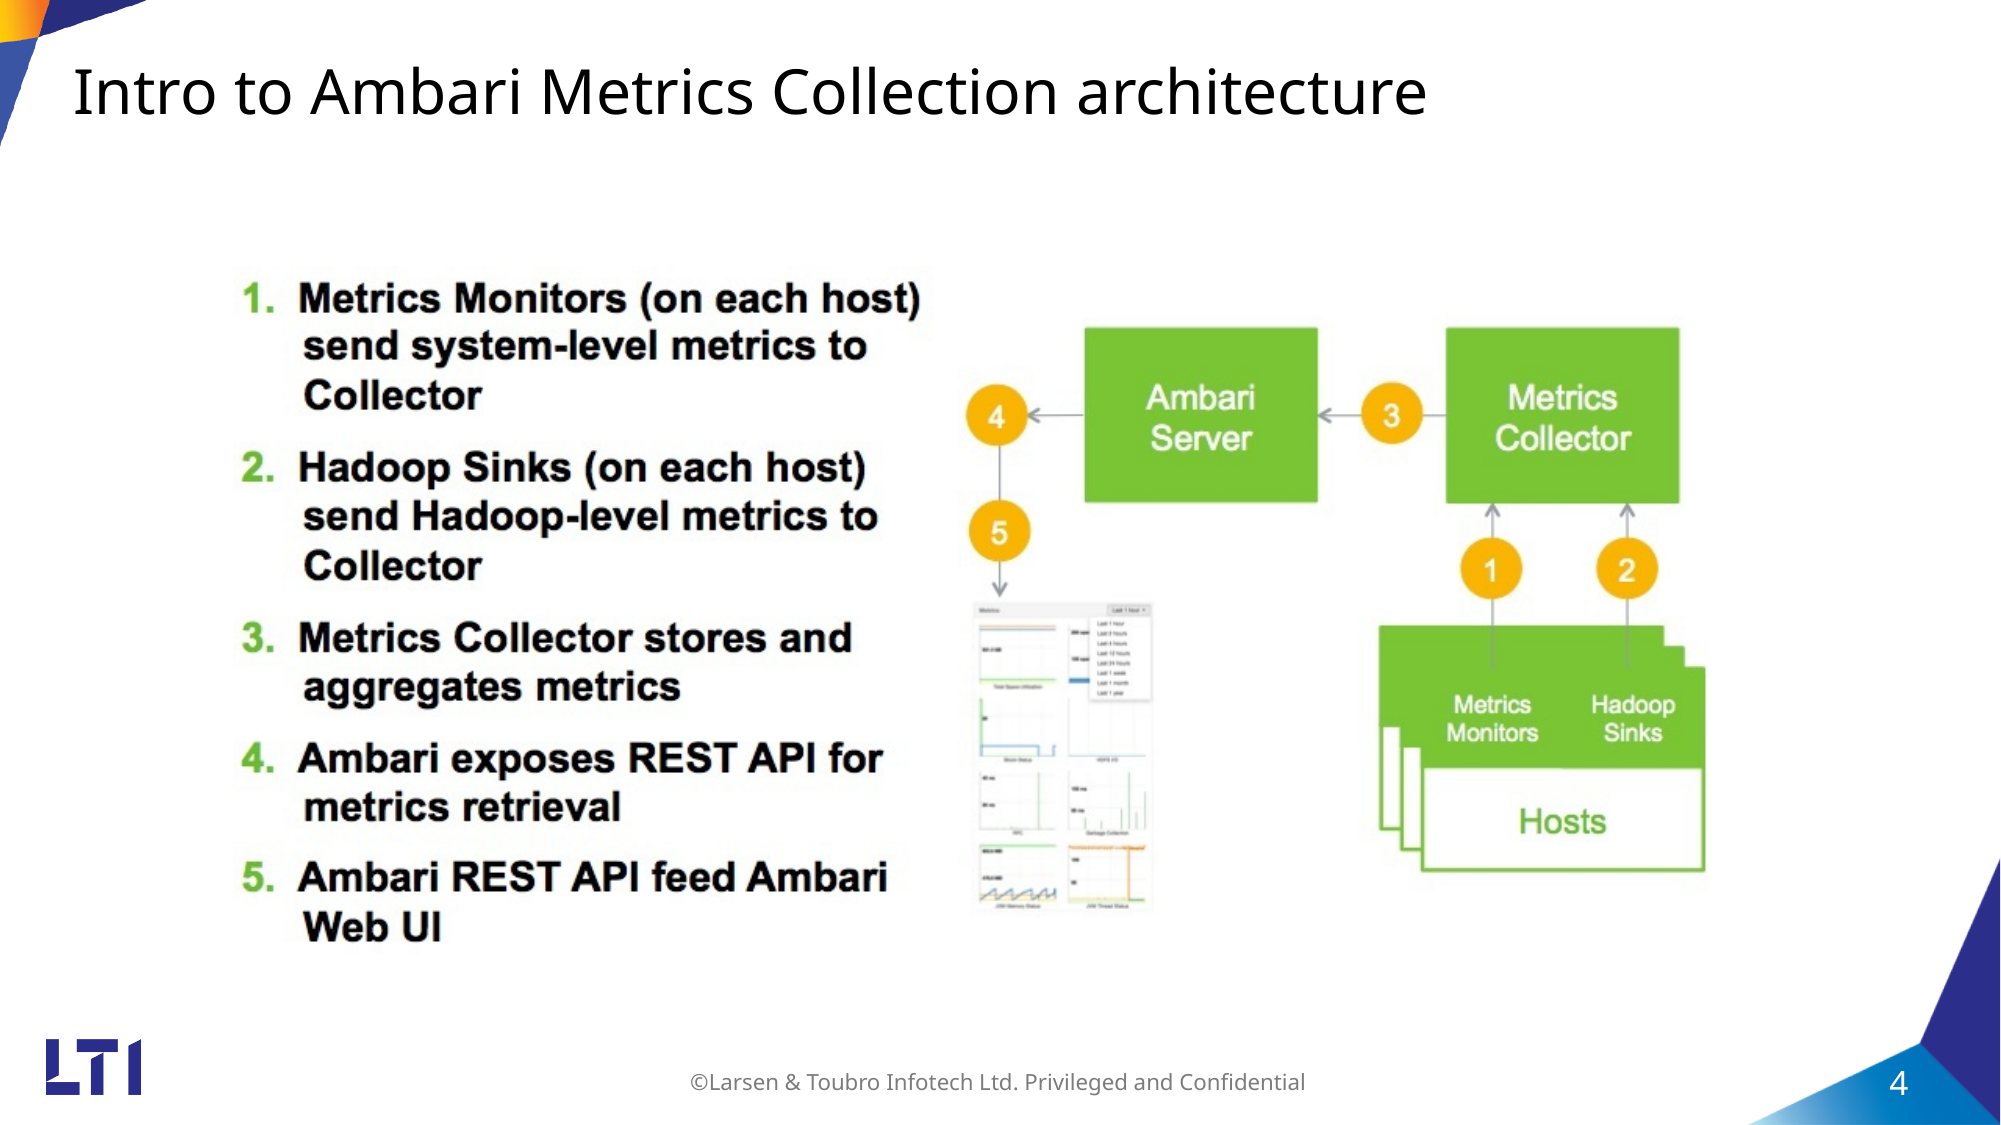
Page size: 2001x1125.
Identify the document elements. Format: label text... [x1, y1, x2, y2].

picture [233, 266, 2001, 1125]
picture [0, 0, 146, 147]
title Intro to Ambari Metrics Collection architecture [59, 52, 1815, 137]
picture [46, 1039, 141, 1095]
